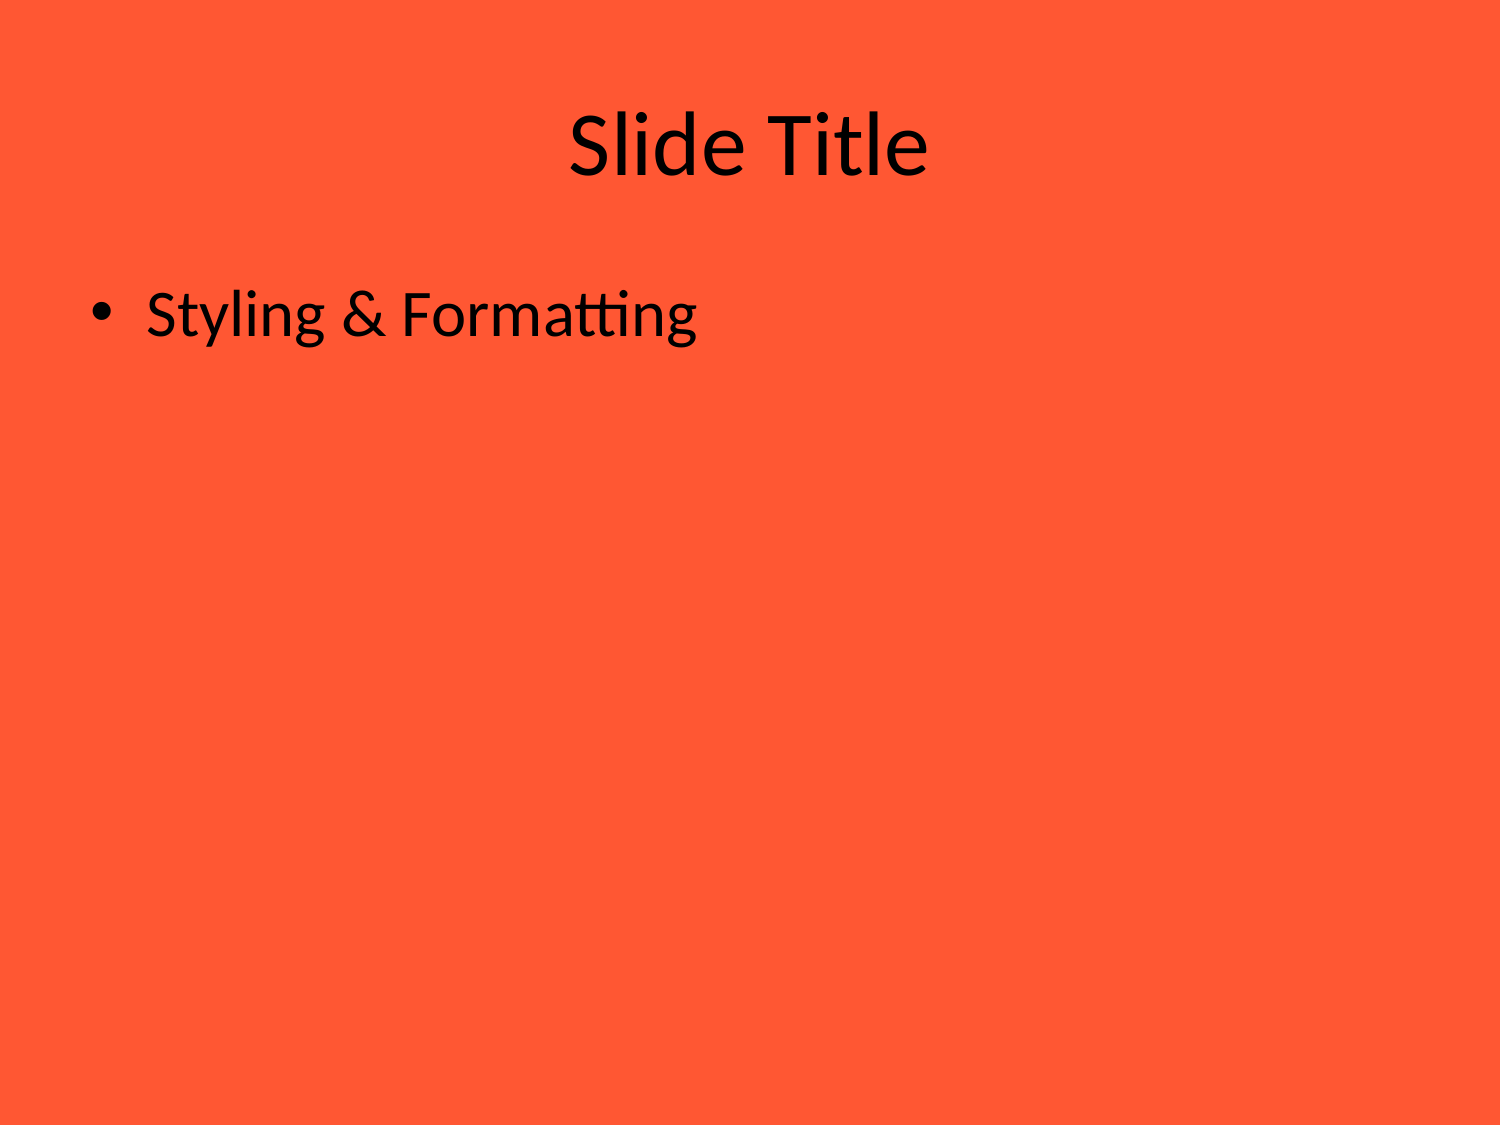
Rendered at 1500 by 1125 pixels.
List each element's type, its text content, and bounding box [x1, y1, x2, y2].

list Styling & Formatting [75, 262, 1425, 1005]
title Slide Title [75, 45, 1425, 233]
